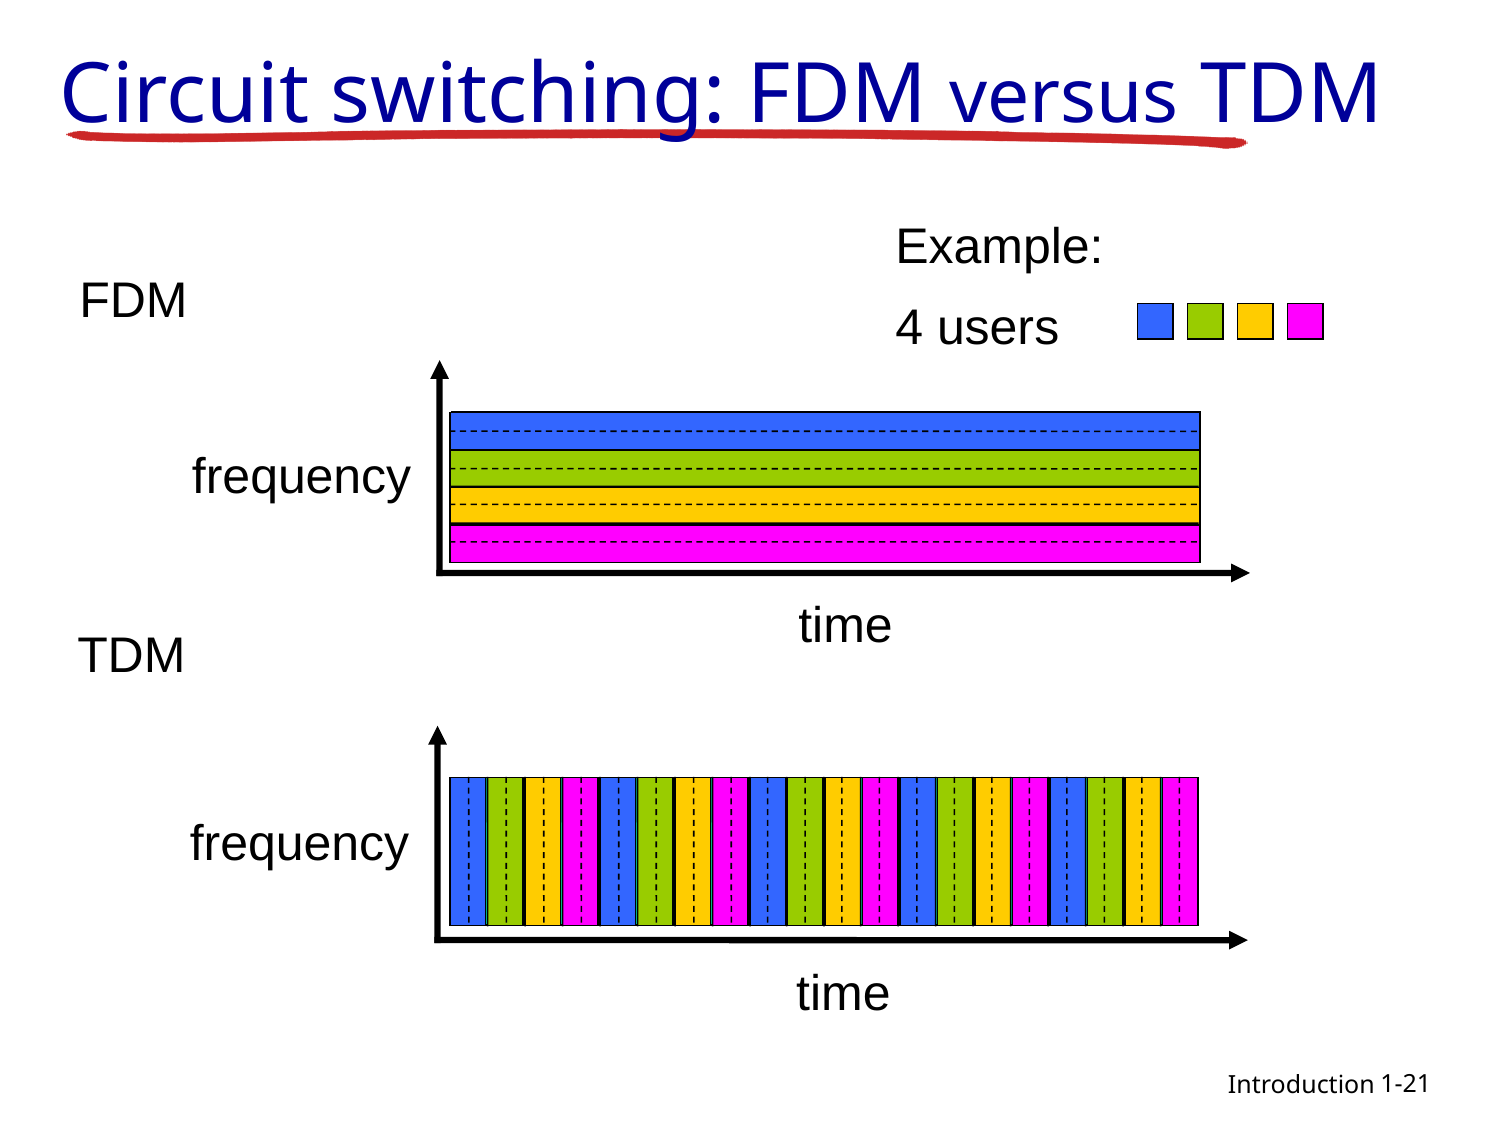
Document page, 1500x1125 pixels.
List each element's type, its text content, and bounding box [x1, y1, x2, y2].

text_box 1-21 [1365, 1060, 1477, 1106]
text_box Circuit switching: FDM versus TDM [45, 11, 1434, 168]
text_box Introduction [914, 1060, 1390, 1108]
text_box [468, 777, 1180, 926]
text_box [449, 431, 1198, 542]
picture [61, 124, 1261, 154]
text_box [449, 777, 468, 926]
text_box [1180, 777, 1198, 926]
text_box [880, 206, 1324, 363]
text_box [62, 614, 1248, 1028]
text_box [64, 260, 1250, 661]
